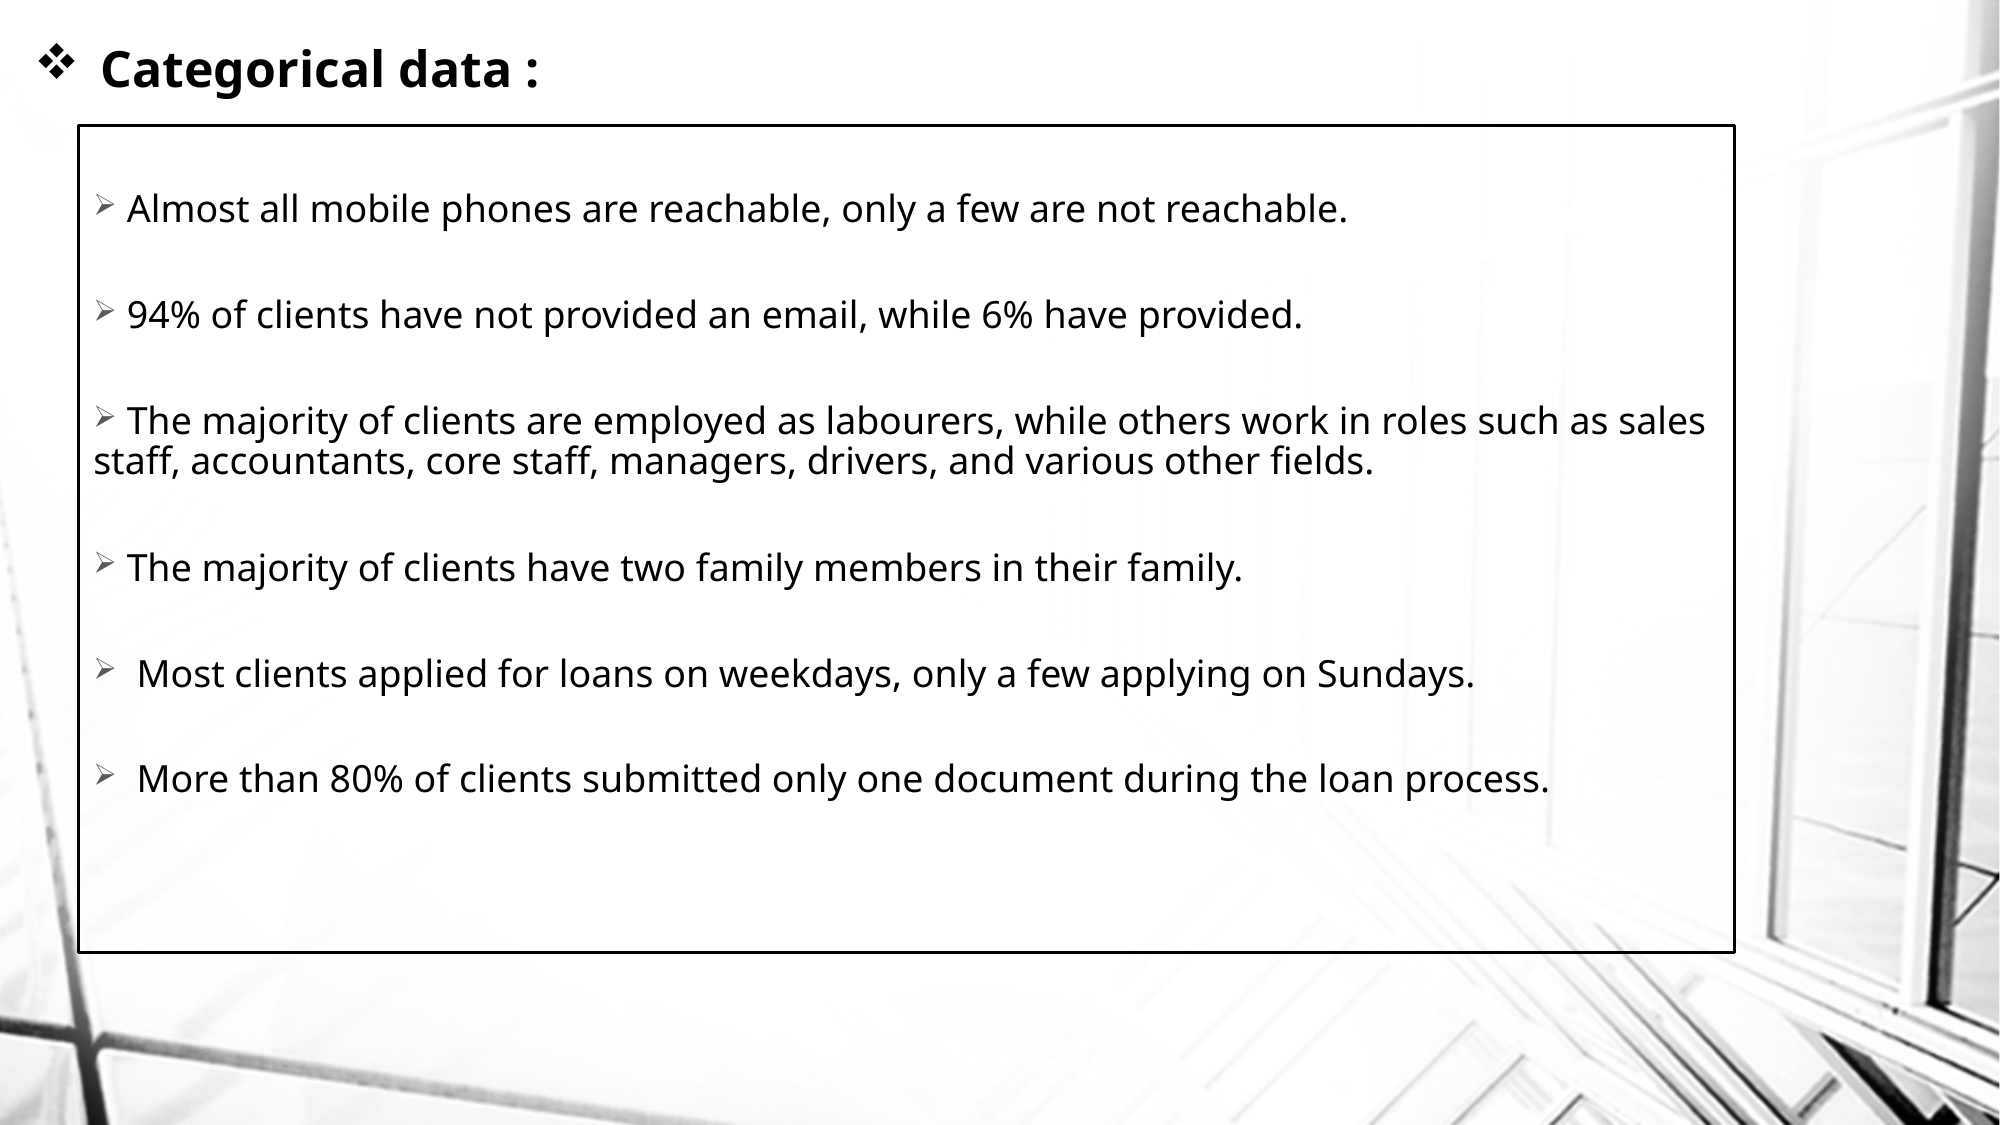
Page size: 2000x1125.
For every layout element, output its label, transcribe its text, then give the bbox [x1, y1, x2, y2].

picture [0, 0, 2000, 1125]
text_box Categorical data : [19, 30, 561, 105]
text_box Almost all mobile phones are reachable, only a few are not reachable. 94% of clients have not provided an email, while 6% have provided. The majority of clients are employed as labourers, while others work in roles such as sales staff, accountants, core staff, managers, drivers, and various other fields. The majority of clients have two family members in their family. Most clients applied for loans on weekdays, only a few applying on Sundays. More than 80% of clients submitted only one document during the loan process. [78, 125, 1735, 953]
